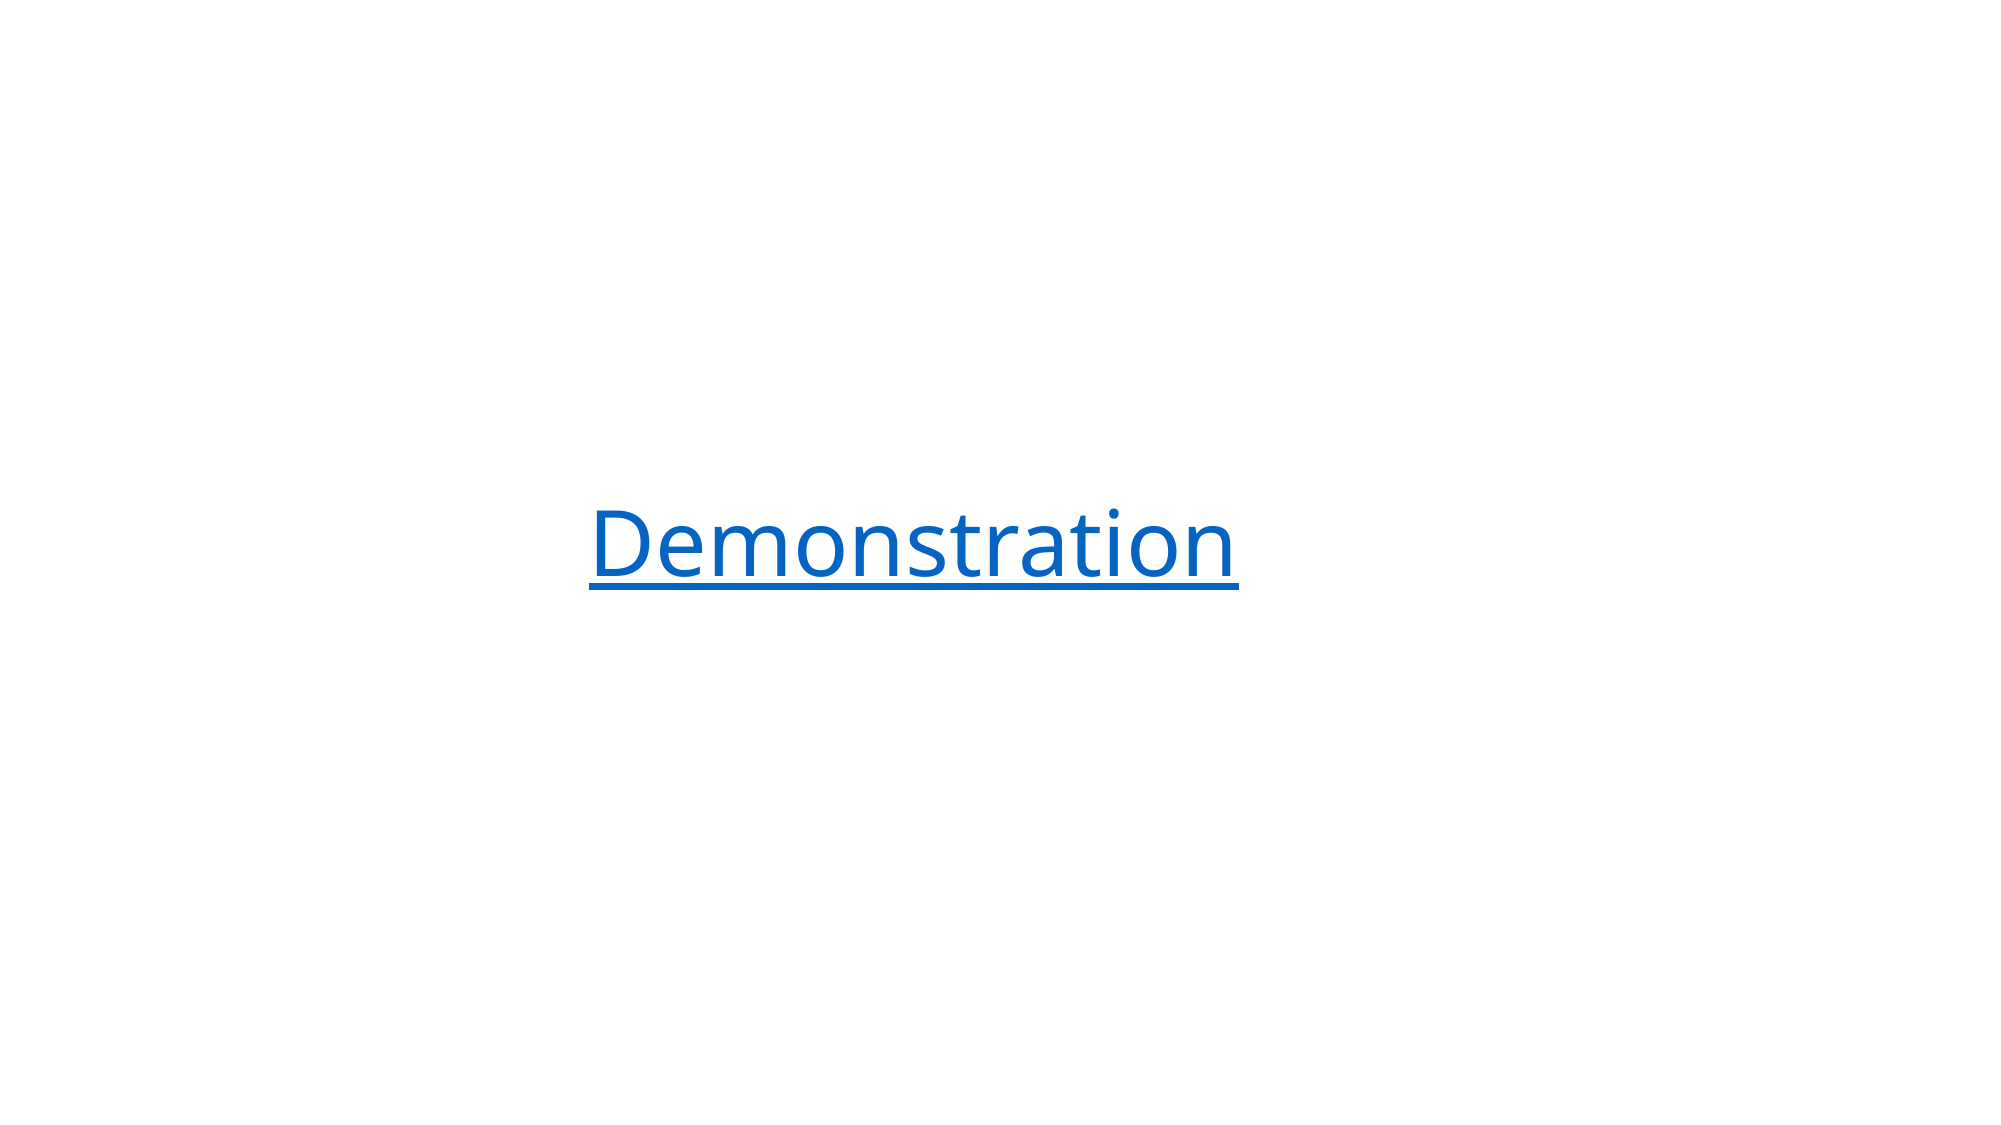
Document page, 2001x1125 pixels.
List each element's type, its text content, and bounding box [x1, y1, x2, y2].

title Demonstration [573, 433, 1726, 652]
